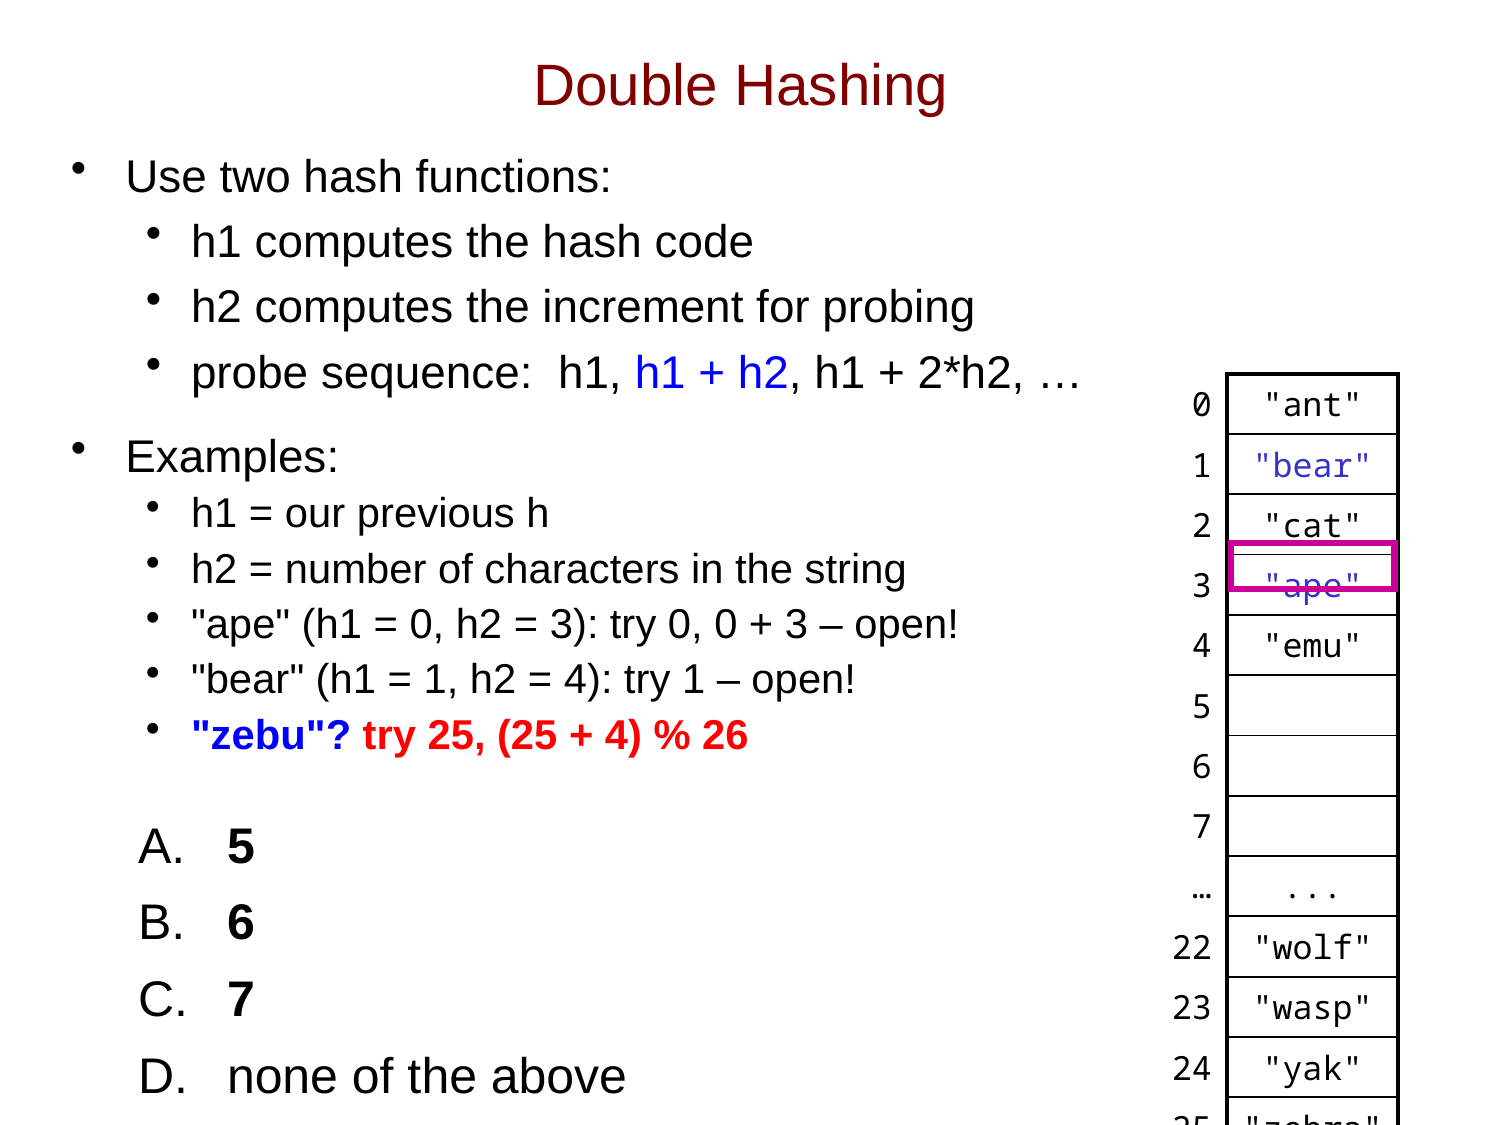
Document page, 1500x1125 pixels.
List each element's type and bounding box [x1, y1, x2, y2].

title [96, 12, 1386, 138]
text_box [123, 805, 747, 1106]
list [55, 138, 1444, 1060]
table_cell [1229, 1098, 1396, 1125]
table_cell [1229, 978, 1396, 1036]
table_header [1054, 374, 1225, 434]
table_cell [1229, 797, 1396, 855]
table_cell [1229, 495, 1396, 554]
table_cell [1229, 1038, 1396, 1096]
table_cell [1229, 917, 1396, 976]
table_cell [1054, 434, 1225, 1125]
table_cell [1229, 676, 1396, 735]
table_cell [1229, 435, 1396, 493]
table_cell [1229, 616, 1396, 674]
text_box [1231, 543, 1395, 590]
table_cell [1229, 555, 1396, 614]
table_header [1229, 376, 1396, 433]
table_cell [1229, 736, 1396, 795]
table_cell [1229, 857, 1396, 915]
